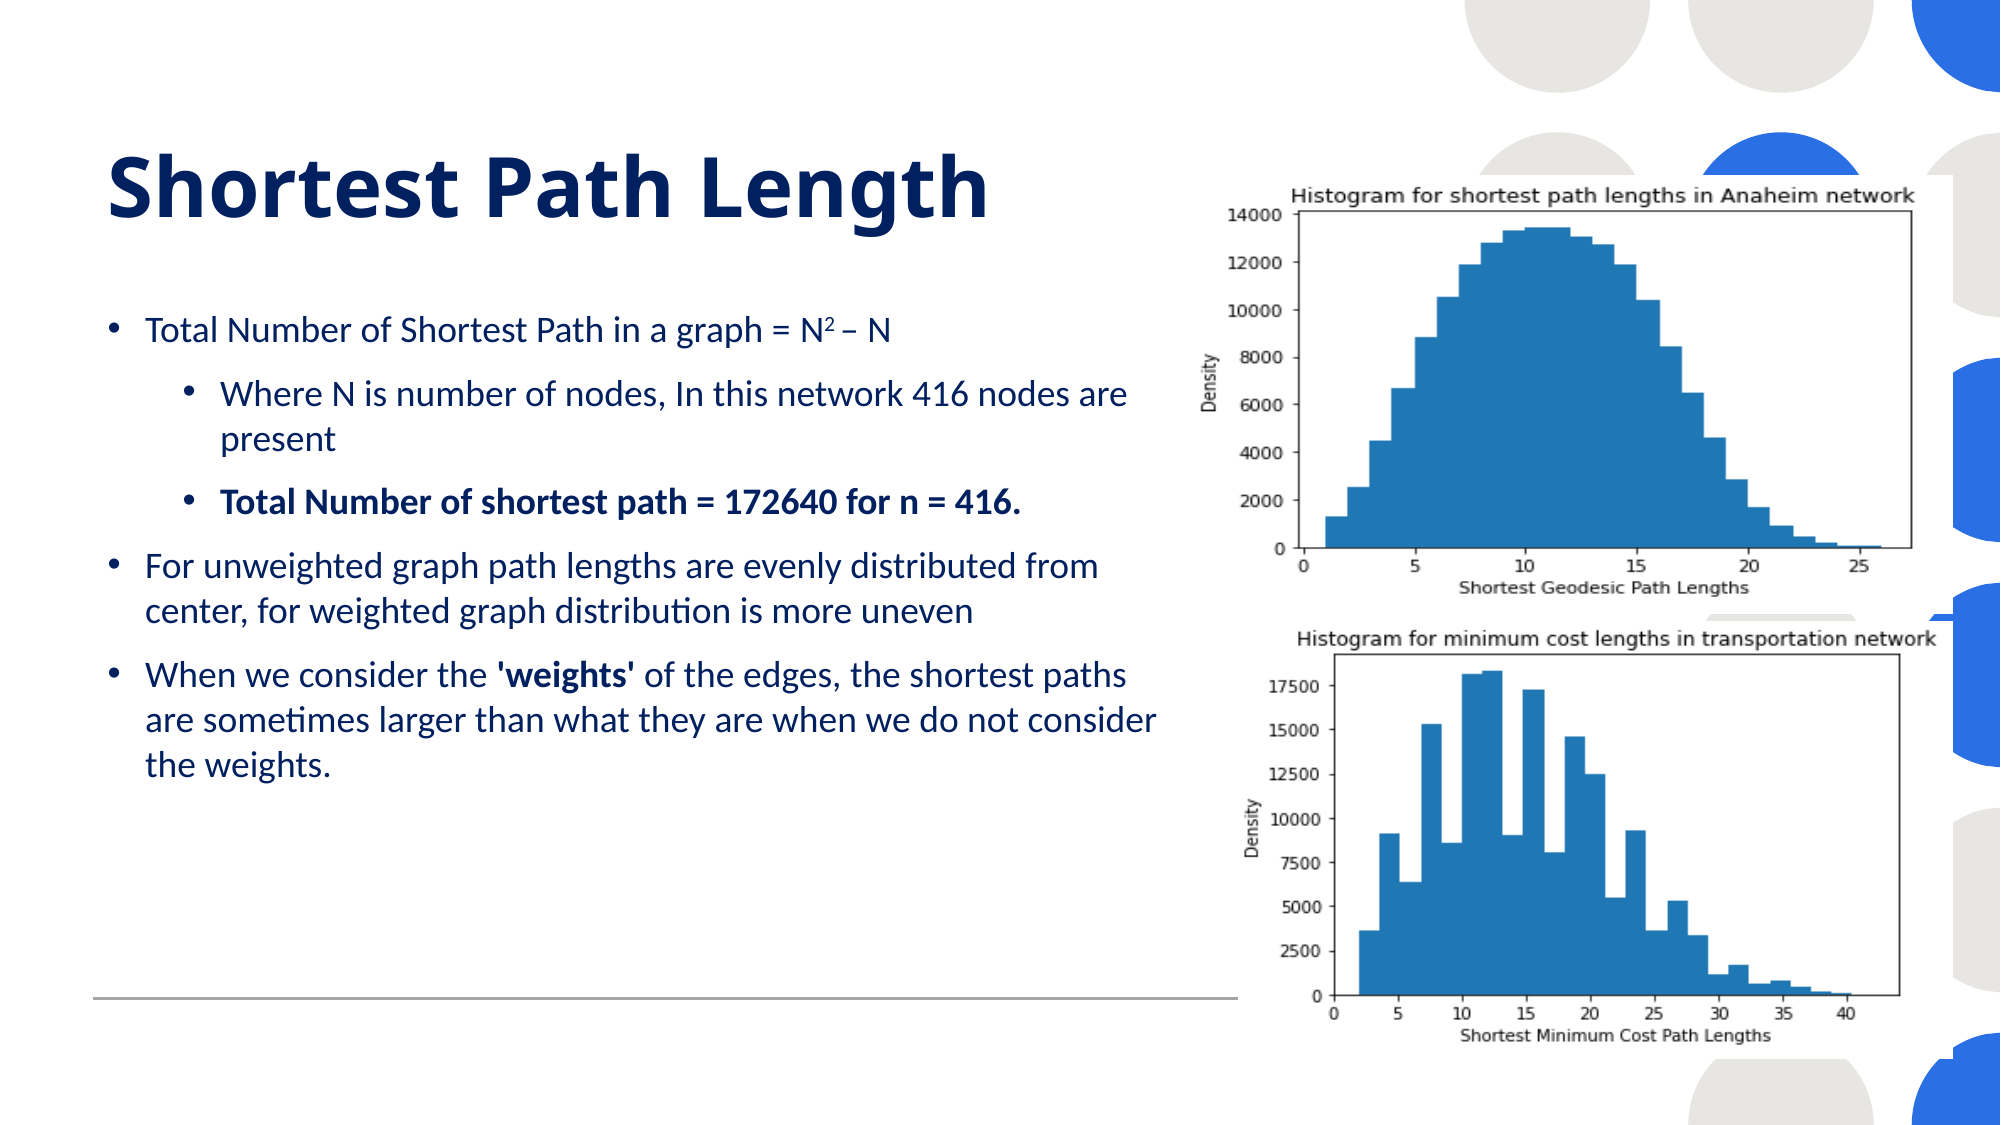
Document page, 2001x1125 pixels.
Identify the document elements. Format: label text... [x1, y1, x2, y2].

list Total Number of Shortest Path in a graph = N2 – N Where N is number of nodes, In this network 416 nodes are present Total Number of shortest path = 172640 for n = 416. For unweighted graph path lengths are evenly distributed from center, for weighted graph distribution is more uneven When we consider the 'weights' of the edges, the shortest paths are sometimes larger than what they are when we do not consider the weights. [92, 297, 1186, 999]
title Shortest Path Length [92, 126, 1592, 297]
picture [1185, 175, 1953, 614]
picture [1237, 621, 1953, 1059]
